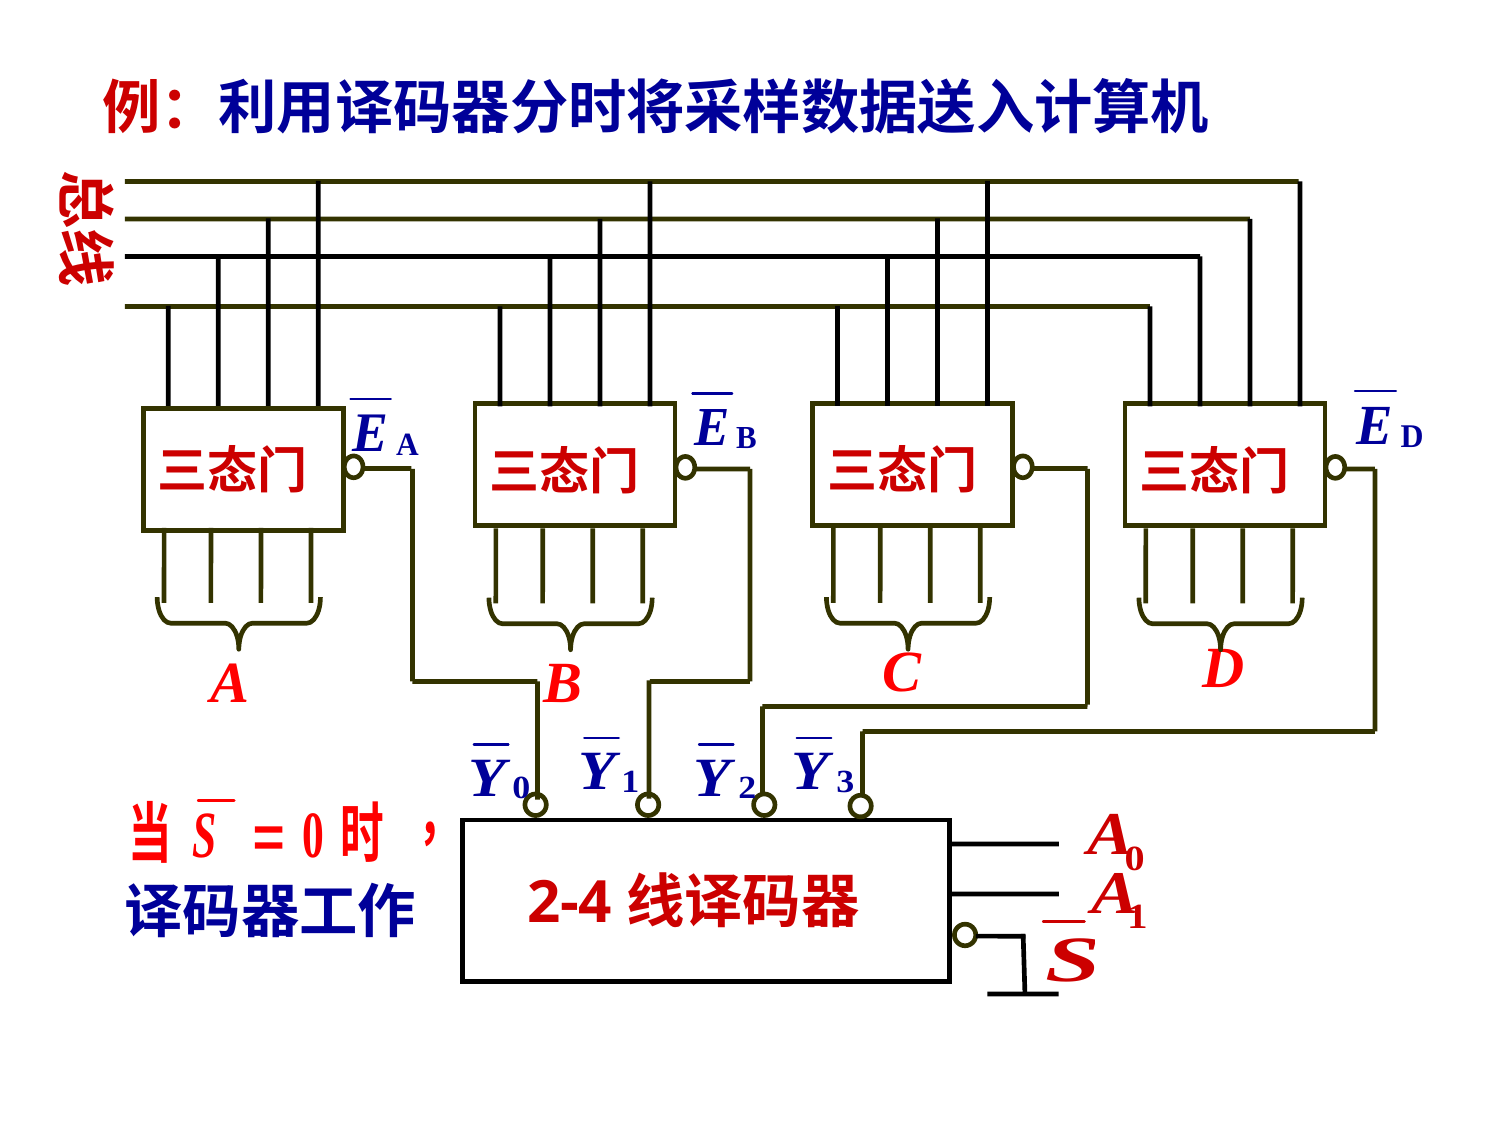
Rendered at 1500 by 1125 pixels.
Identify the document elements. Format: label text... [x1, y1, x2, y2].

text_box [37, 162, 1431, 995]
text_box 例：利用译码器分时将采样数据送入计算机 [87, 62, 1425, 148]
